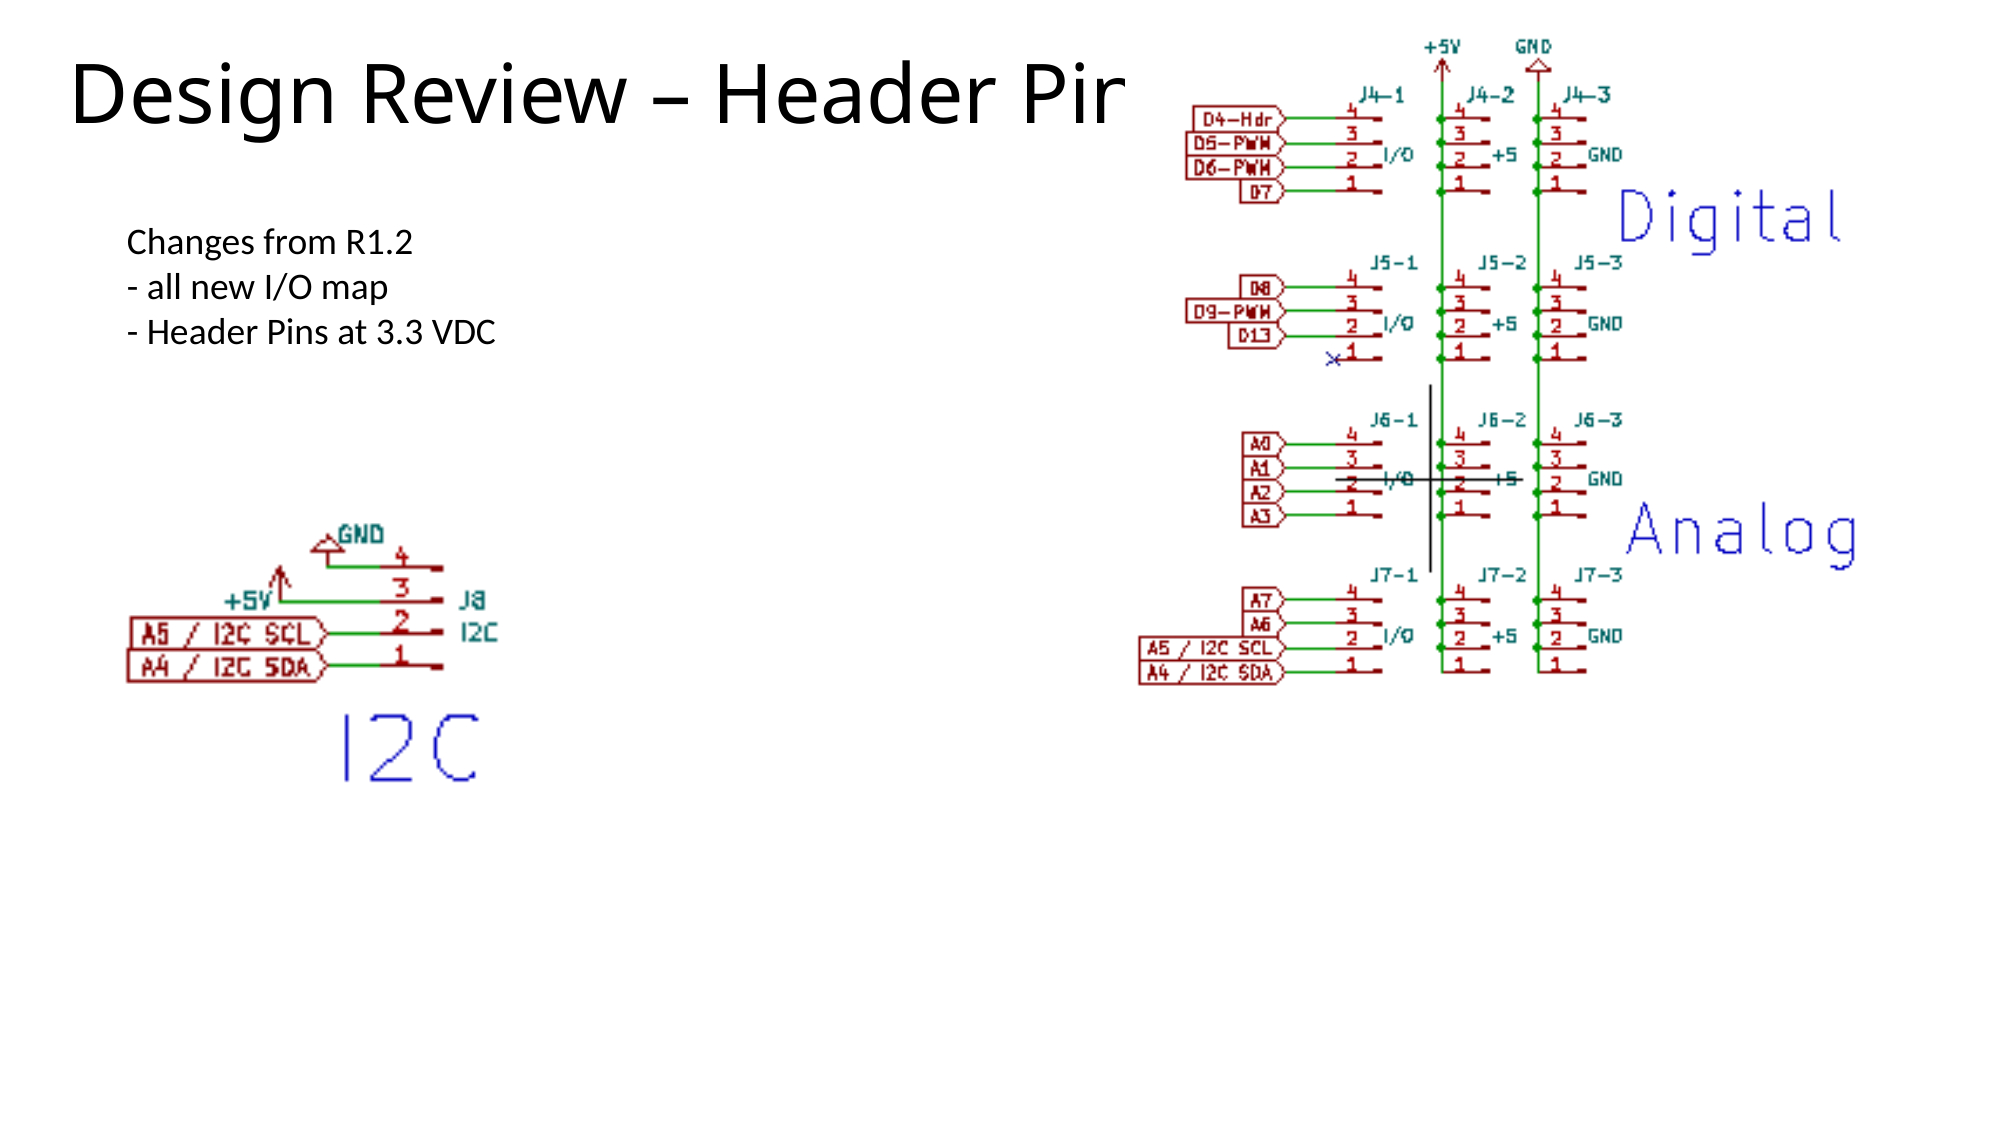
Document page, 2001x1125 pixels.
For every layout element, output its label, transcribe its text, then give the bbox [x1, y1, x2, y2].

title Design Review – Header Pins [54, 44, 1125, 149]
picture [1125, 33, 1864, 714]
picture [96, 503, 568, 814]
text_box Changes from R1.2 - all new I/O map - Header Pins at 3.3 VDC [112, 209, 1112, 360]
